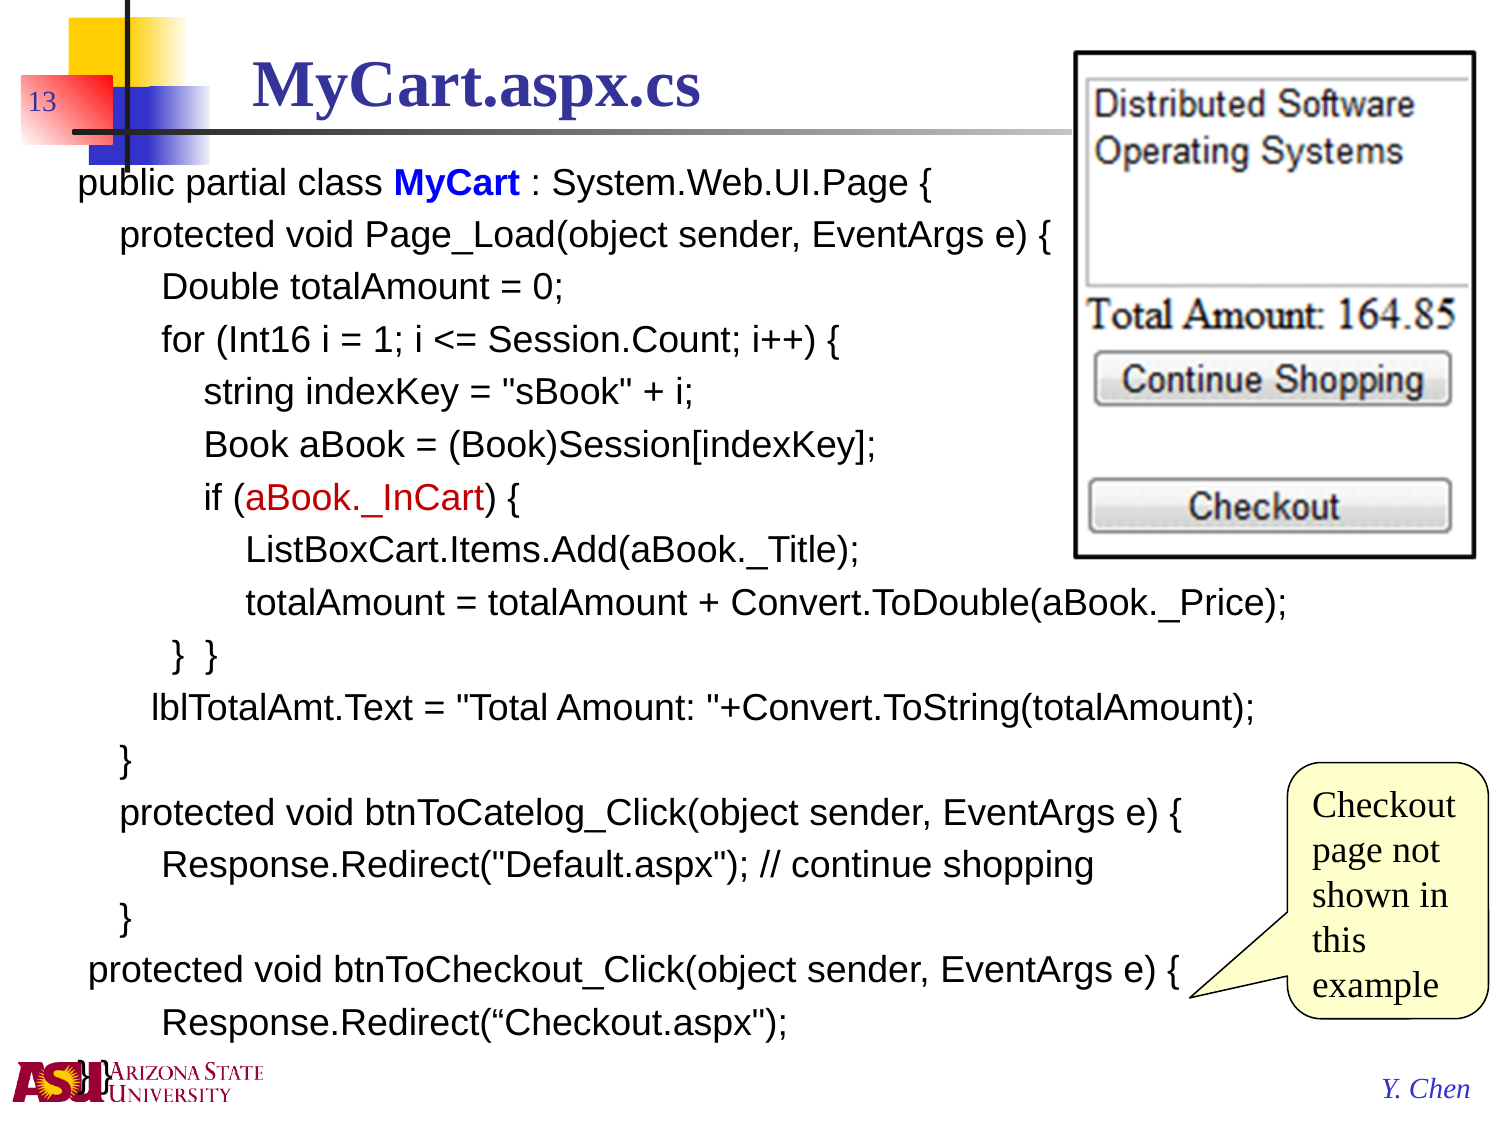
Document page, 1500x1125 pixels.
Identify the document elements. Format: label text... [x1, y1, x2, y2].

picture [12, 1062, 263, 1102]
list public partial class MyCart : System.Web.UI.Page { protected void Page_Load(object sender, EventArgs e) { Double totalAmount = 0; for (Int16 i = 1; i <= Session.Count; i++) { string indexKey = "sBook" + i; Book aBook = (Book)Session[indexKey]; if (aBook._InCart) { ListBoxCart.Items.Add(aBook._Title); totalAmount = totalAmount + Convert.ToDouble(aBook._Price); } } lblTotalAmt.Text = "Total Amount: "+Convert.ToString(totalAmount); } protected void btnToCatelog_Click(object sender, EventArgs e) { Response.Redirect("Default.aspx"); // continue shopping } protected void btnToCheckout_Click(object sender, EventArgs e) { Response.Redirect(“Checkout.aspx"); } } [62, 149, 1326, 1013]
slide_number 13 [12, 49, 126, 126]
title MyCart.aspx.cs [237, 24, 1488, 128]
text_box Checkout page not shown in this example [1189, 762, 1489, 1019]
picture [1072, 49, 1478, 562]
